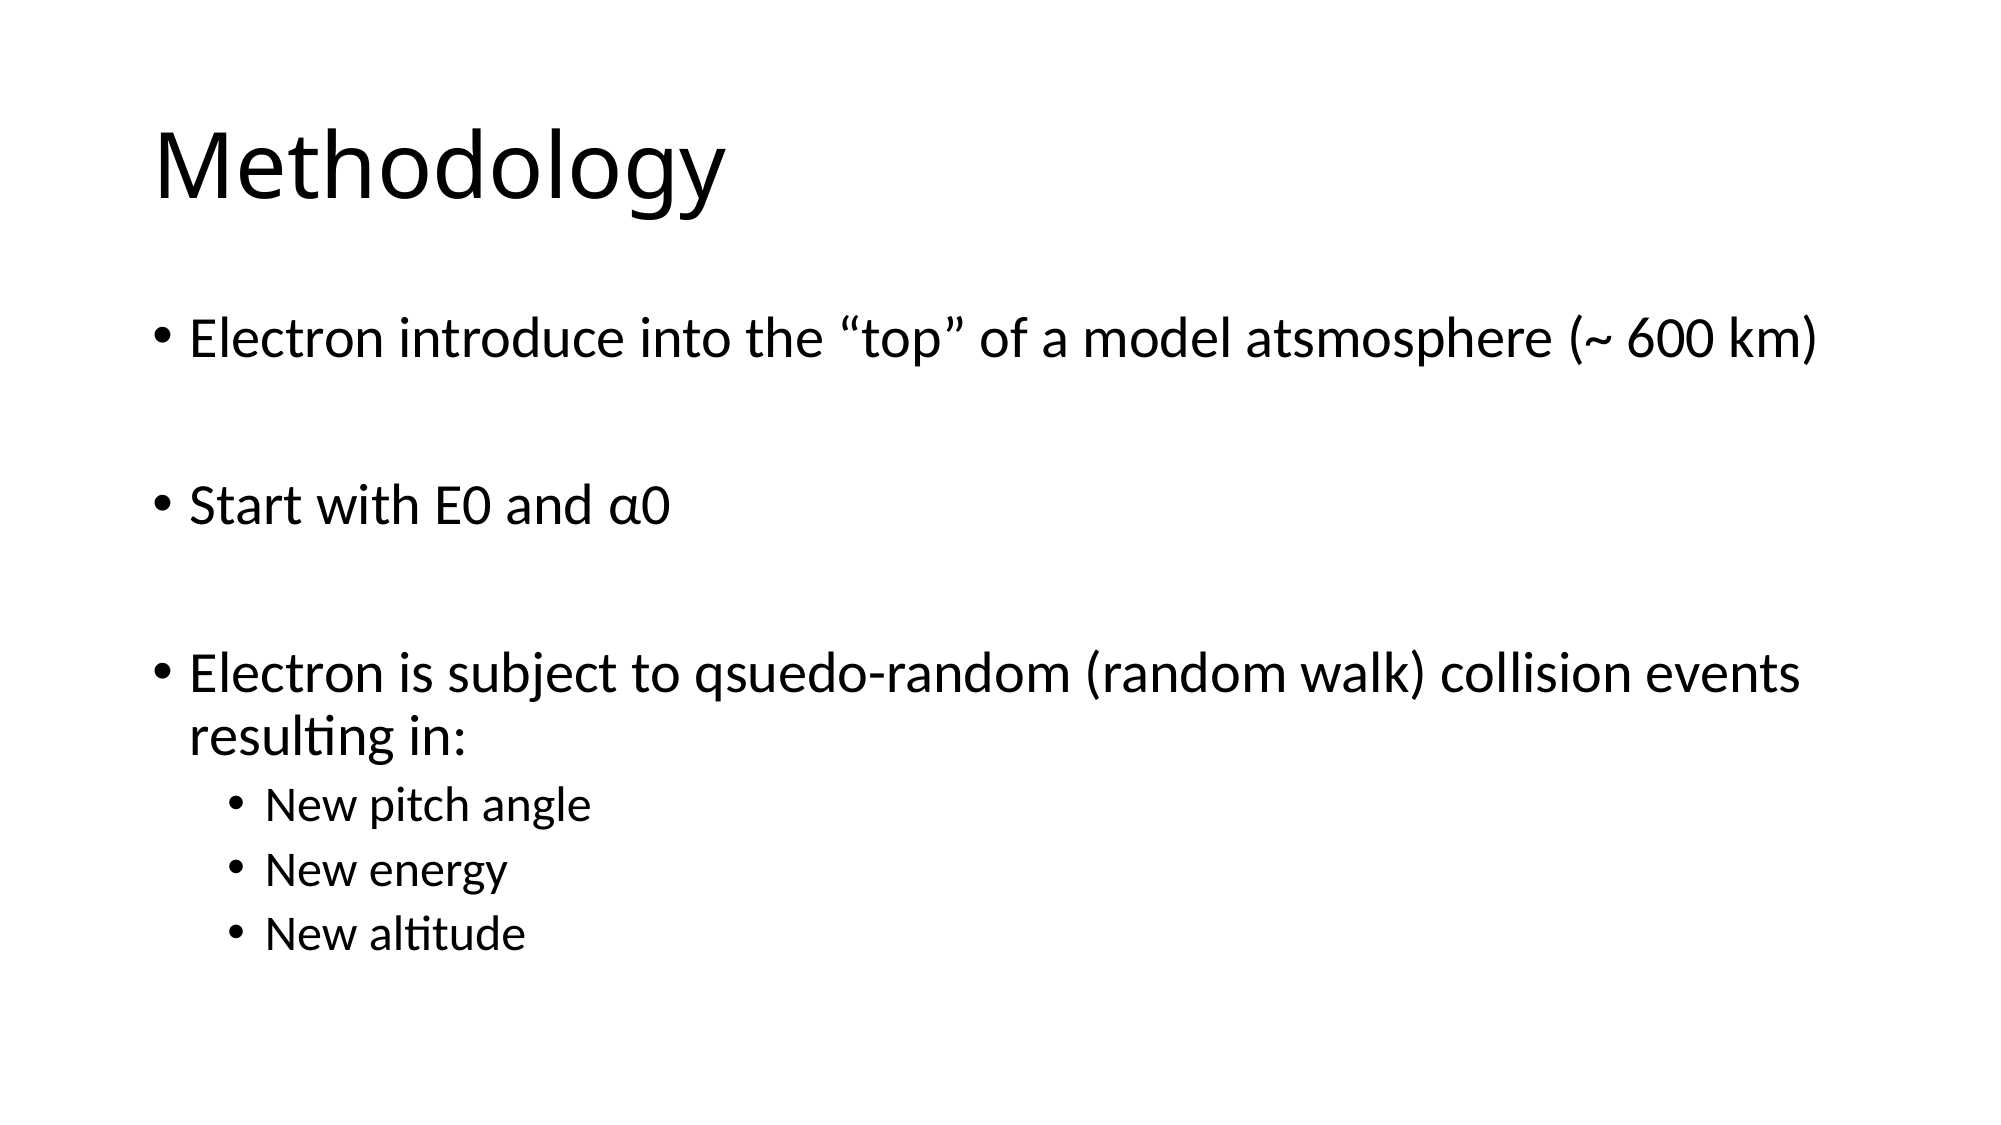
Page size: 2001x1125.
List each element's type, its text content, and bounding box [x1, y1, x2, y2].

title Methodology [137, 59, 1863, 278]
list Electron introduce into the “top” of a model atsmosphere (~ 600 km) Start with E0 and α0 Electron is subject to qsuedo-random (random walk) collision events resulting in: New pitch angle New energy New altitude [137, 299, 1863, 1014]
